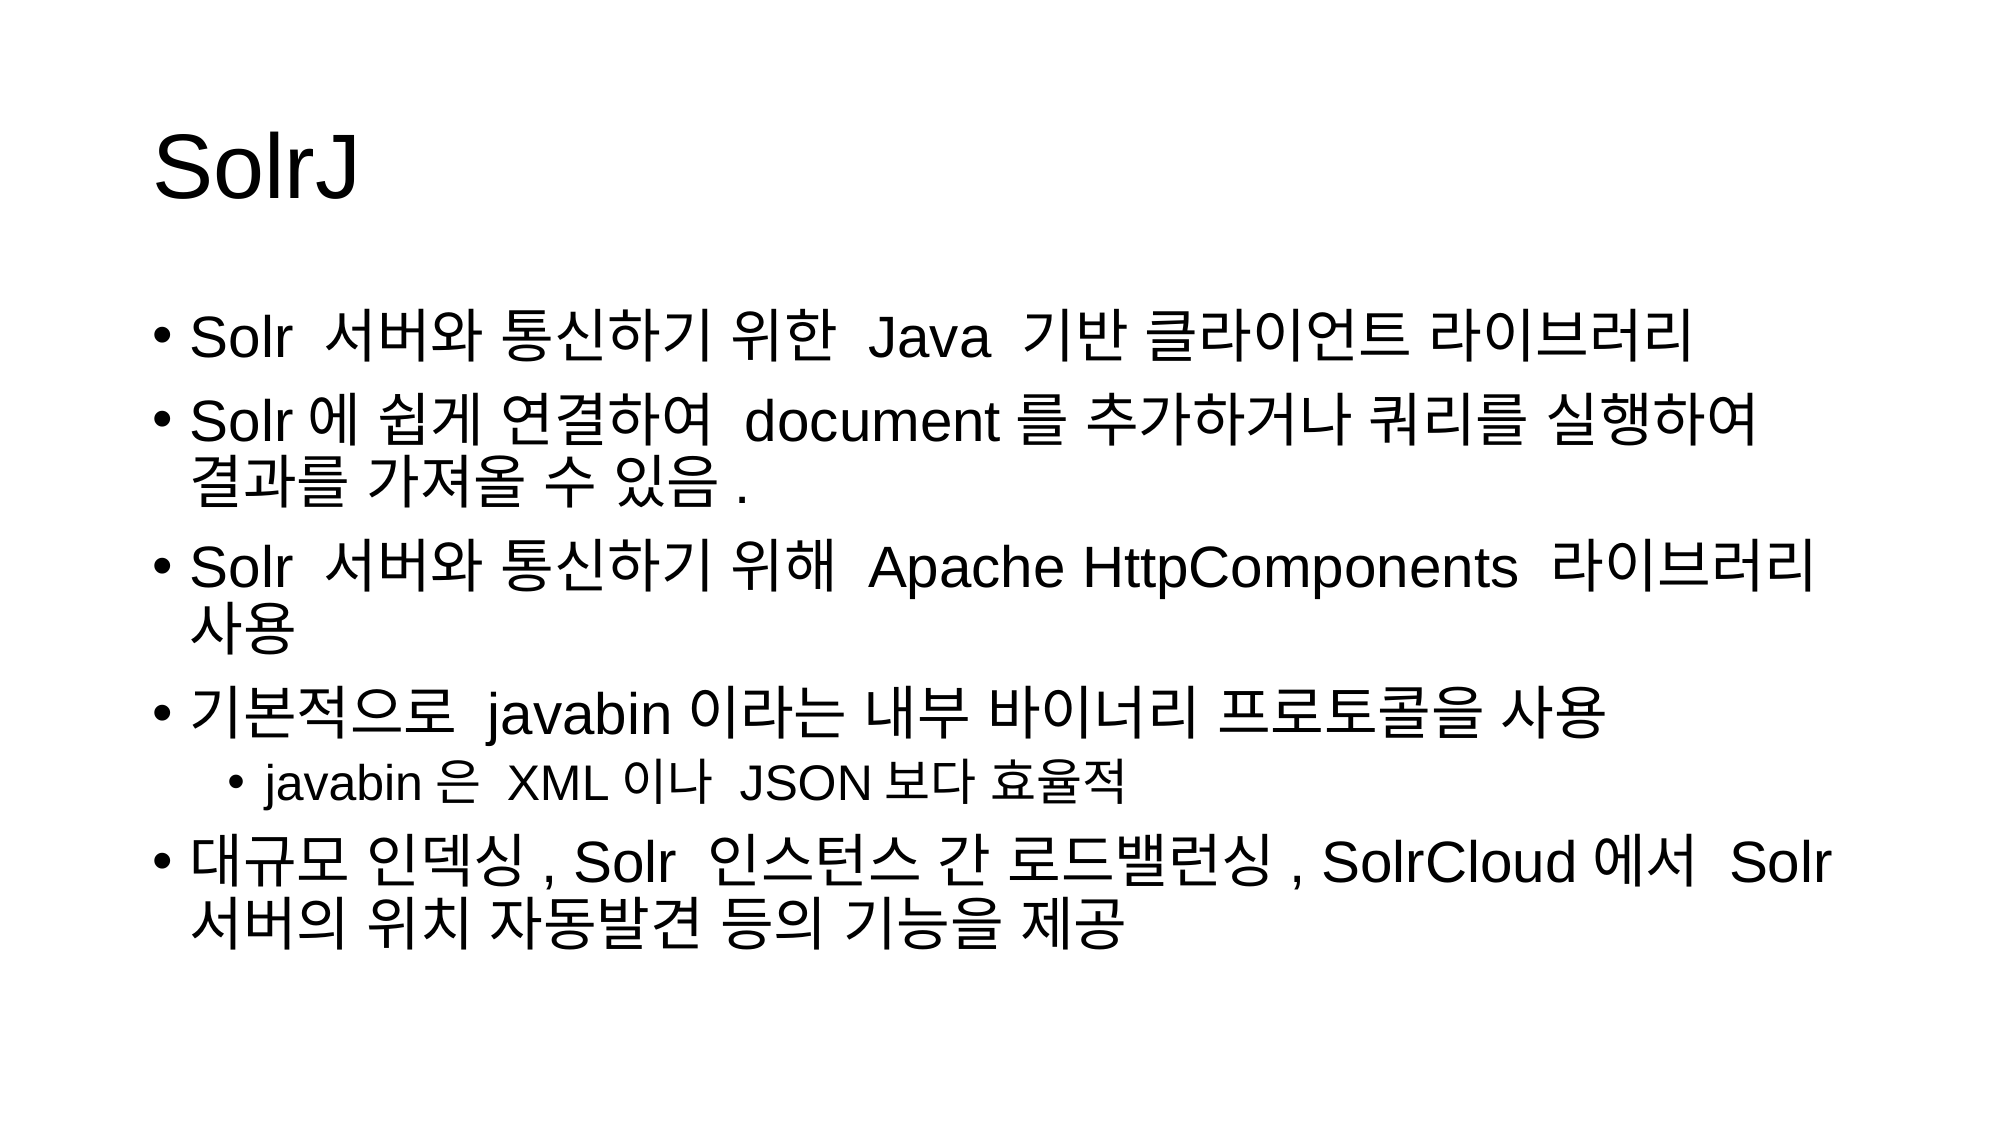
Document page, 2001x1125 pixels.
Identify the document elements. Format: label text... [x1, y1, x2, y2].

list Solr 서버와 통신하기 위한 Java 기반 클라이언트 라이브러리 Solr에 쉽게 연결하여 document를 추가하거나 쿼리를 실행하여 결과를 가져올 수 있음. Solr 서버와 통신하기 위해 Apache HttpComponents 라이브러리 사용 기본적으로 javabin이라는 내부 바이너리 프로토콜을 사용 javabin은 XML이나 JSON보다 효율적 대규모 인덱싱, Solr 인스턴스 간 로드밸런싱, SolrCloud에서 Solr 서버의 위치 자동발견 등의 기능을 제공 [137, 299, 1863, 1014]
title SolrJ [137, 59, 1863, 278]
